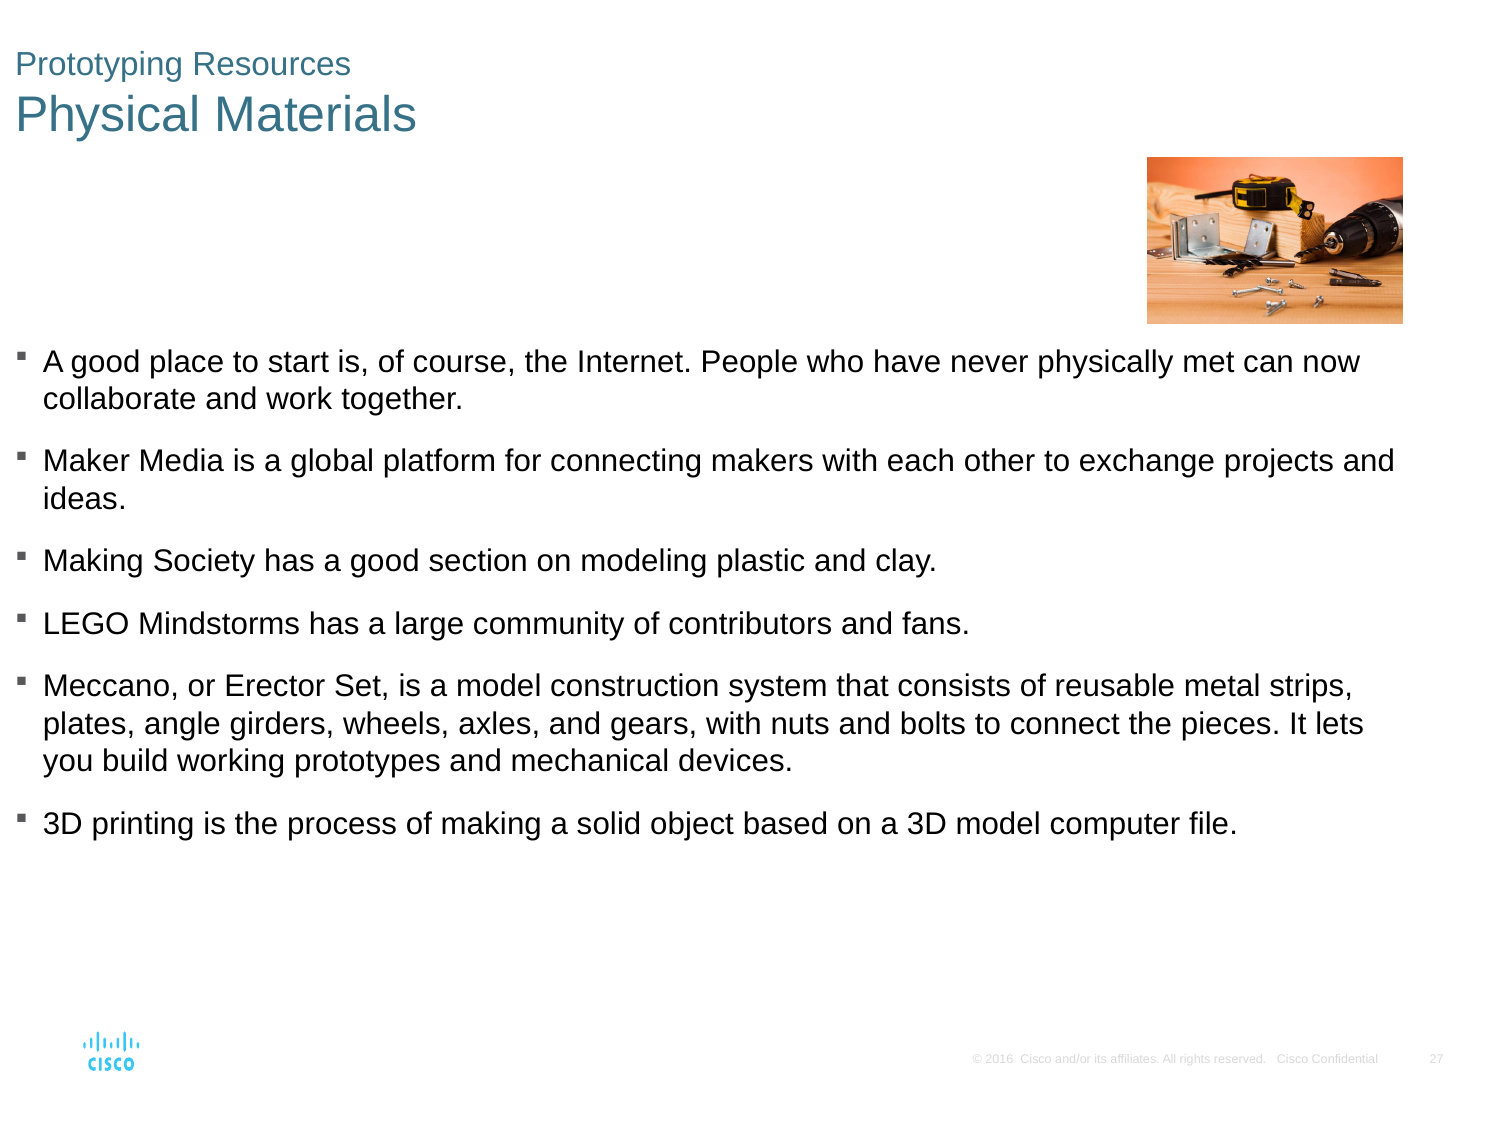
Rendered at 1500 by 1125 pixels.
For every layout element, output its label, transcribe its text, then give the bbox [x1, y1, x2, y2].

title Prototyping Resources Physical Materials [0, 9, 1500, 175]
picture [1147, 157, 1403, 324]
list A good place to start is, of course, the Internet. People who have never physically met can now collaborate and work together. Maker Media is a global platform for connecting makers with each other to exchange projects and ideas. Making Society has a good section on modeling plastic and clay. LEGO Mindstorms has a large community of contributors and fans. Meccano, or Erector Set, is a model construction system that consists of reusable metal strips, plates, angle girders, wheels, axles, and gears, with nuts and bolts to connect the pieces. It lets you build working prototypes and mechanical devices. 3D printing is the process of making a solid object based on a 3D model computer file. [0, 333, 1436, 853]
